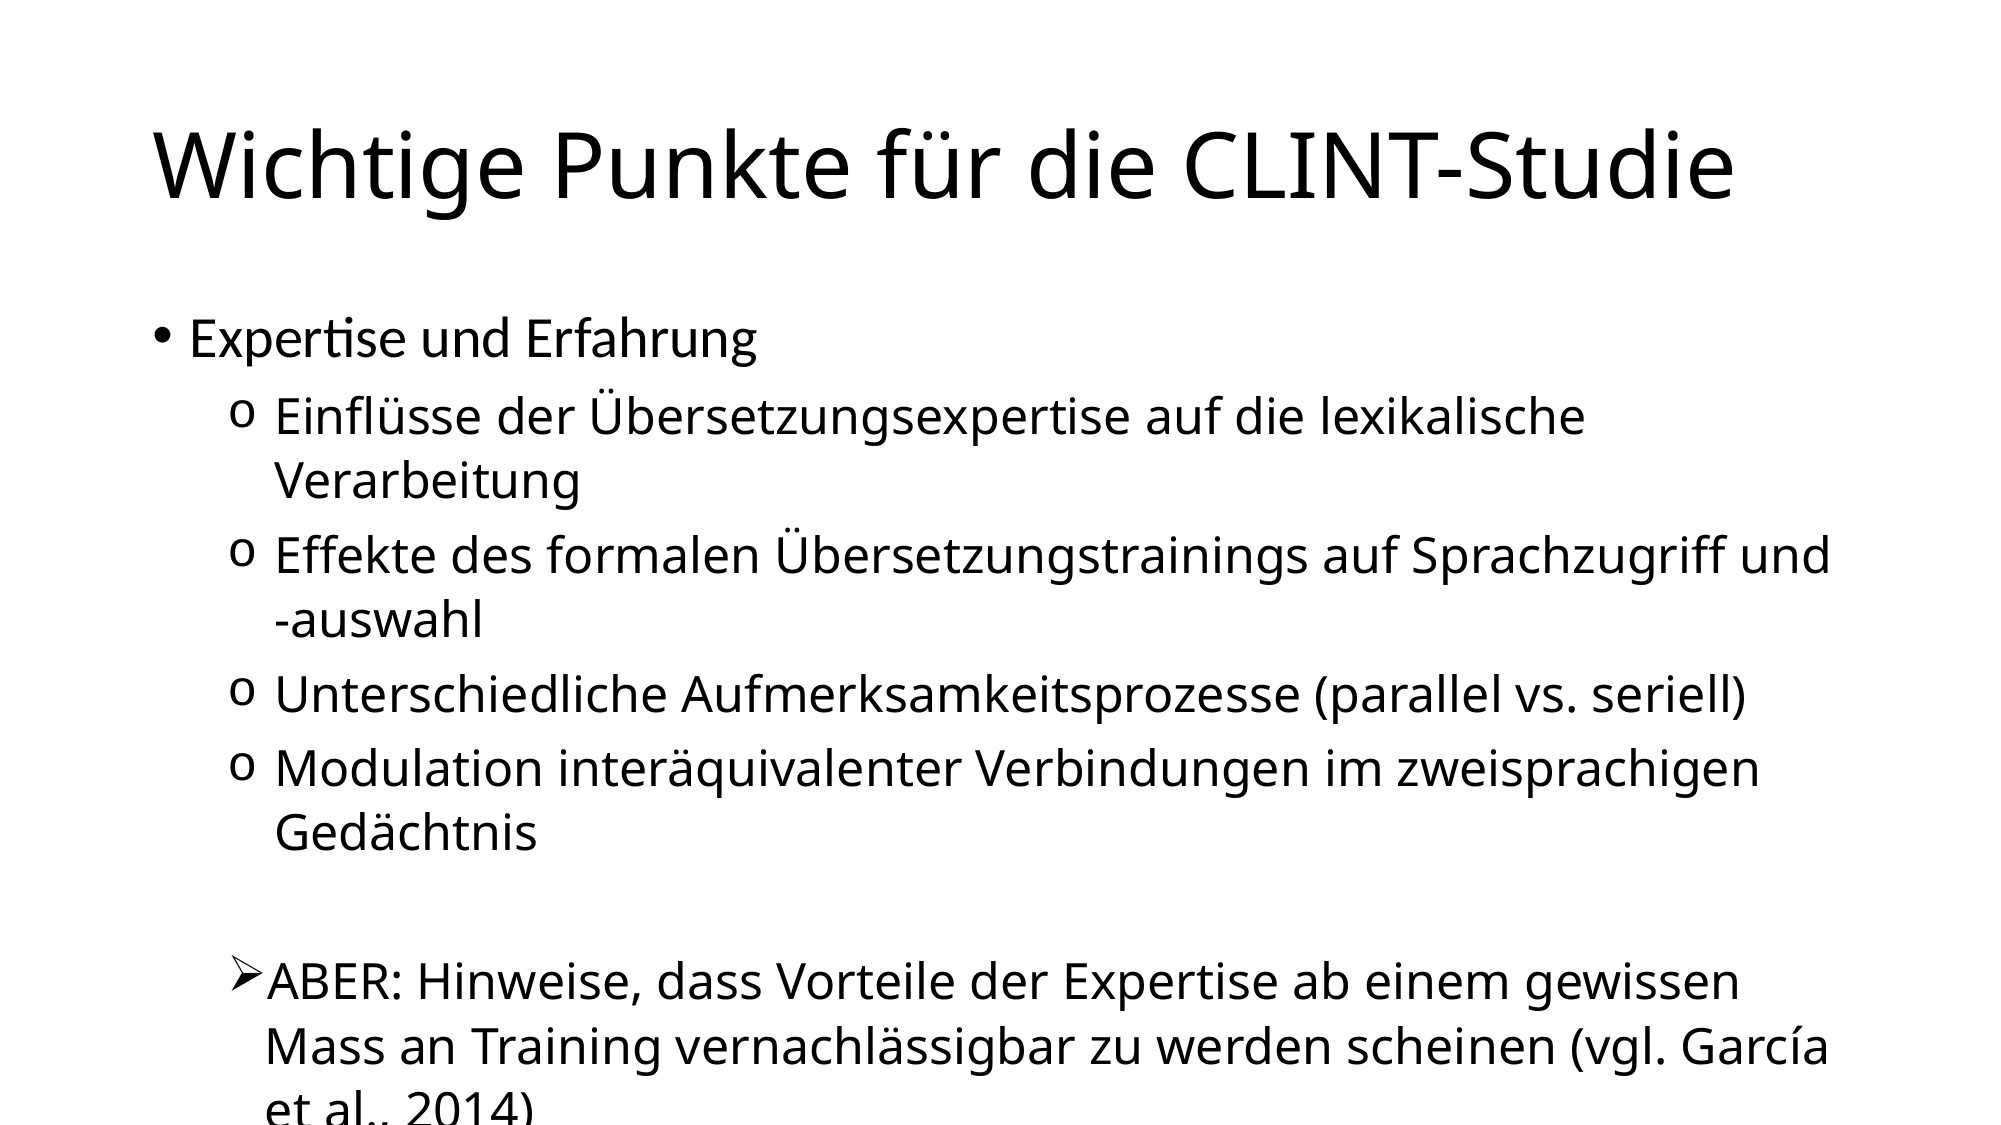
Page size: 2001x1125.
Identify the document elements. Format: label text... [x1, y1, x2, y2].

list Expertise und Erfahrung Einflüsse der Übersetzungsexpertise auf die lexikalische Verarbeitung Effekte des formalen Übersetzungstrainings auf Sprachzugriff und -auswahl Unterschiedliche Aufmerksamkeitsprozesse (parallel vs. seriell) Modulation interäquivalenter Verbindungen im zweisprachigen Gedächtnis ABER: Hinweise, dass Vorteile der Expertise ab einem gewissen Mass an Training vernachlässigbar zu werden scheinen (vgl. García et al., 2014) [137, 299, 1863, 1014]
title Wichtige Punkte für die CLINT-Studie [137, 59, 1863, 278]
